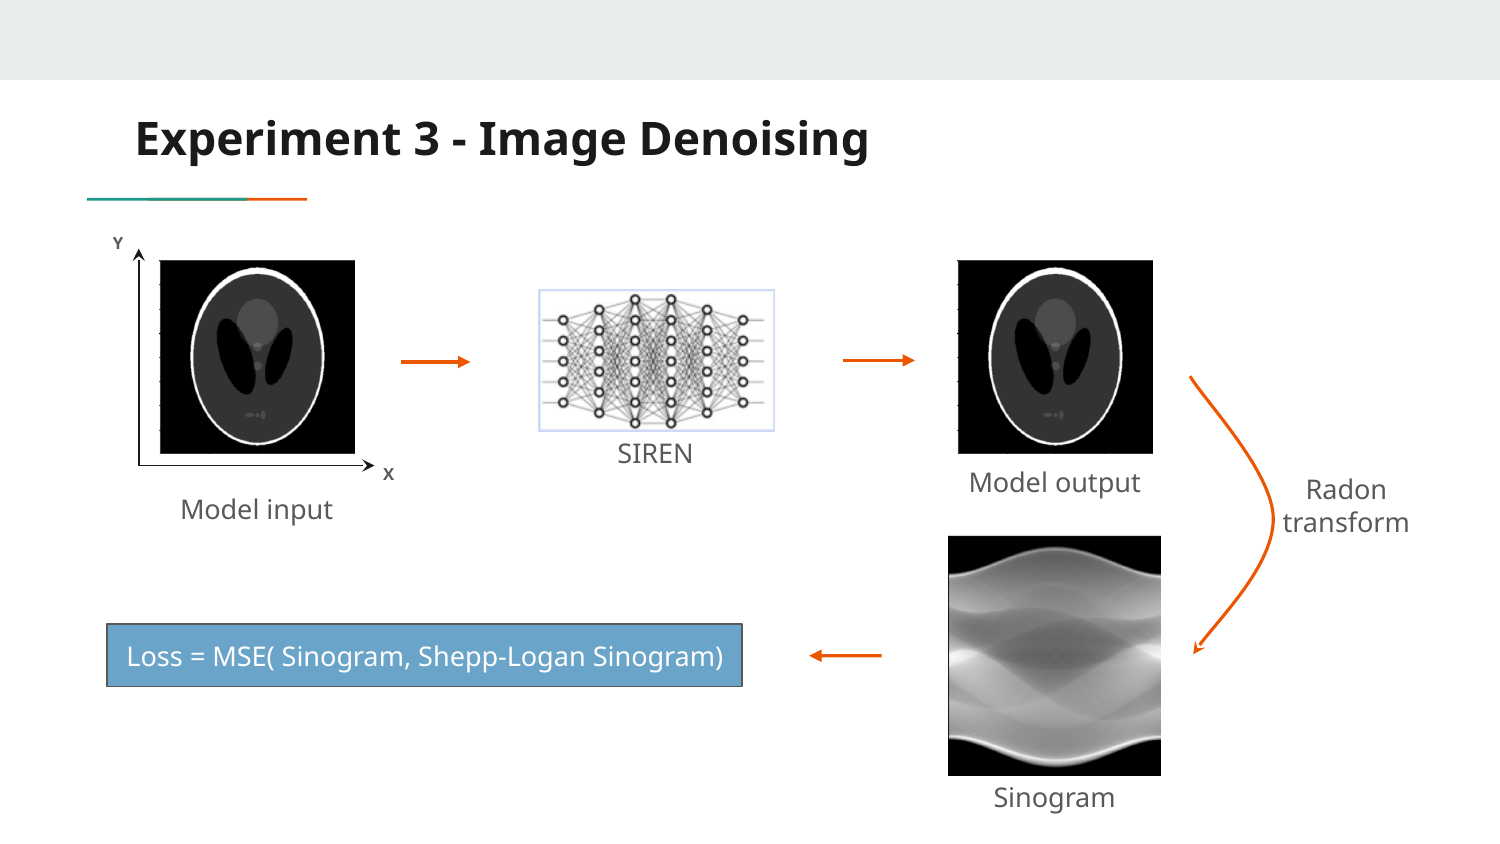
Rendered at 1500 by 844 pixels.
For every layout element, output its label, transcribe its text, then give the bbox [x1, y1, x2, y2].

text_box Loss = MSE( Sinogram, Shepp-Logan Sinogram) [107, 624, 742, 687]
text_box Radon transform [1240, 457, 1453, 557]
text_box Model input [150, 477, 363, 536]
text_box Y [97, 222, 167, 263]
picture [159, 259, 355, 455]
text_box X [368, 453, 438, 494]
picture [948, 535, 1161, 776]
picture [957, 259, 1153, 455]
text_box [1189, 376, 1264, 655]
text_box Sinogram [948, 784, 1161, 824]
picture [538, 289, 775, 432]
title Experiment 3 - Image Denoising [119, 94, 1381, 194]
text_box SIREN [549, 440, 762, 480]
text_box Model output [948, 450, 1161, 509]
